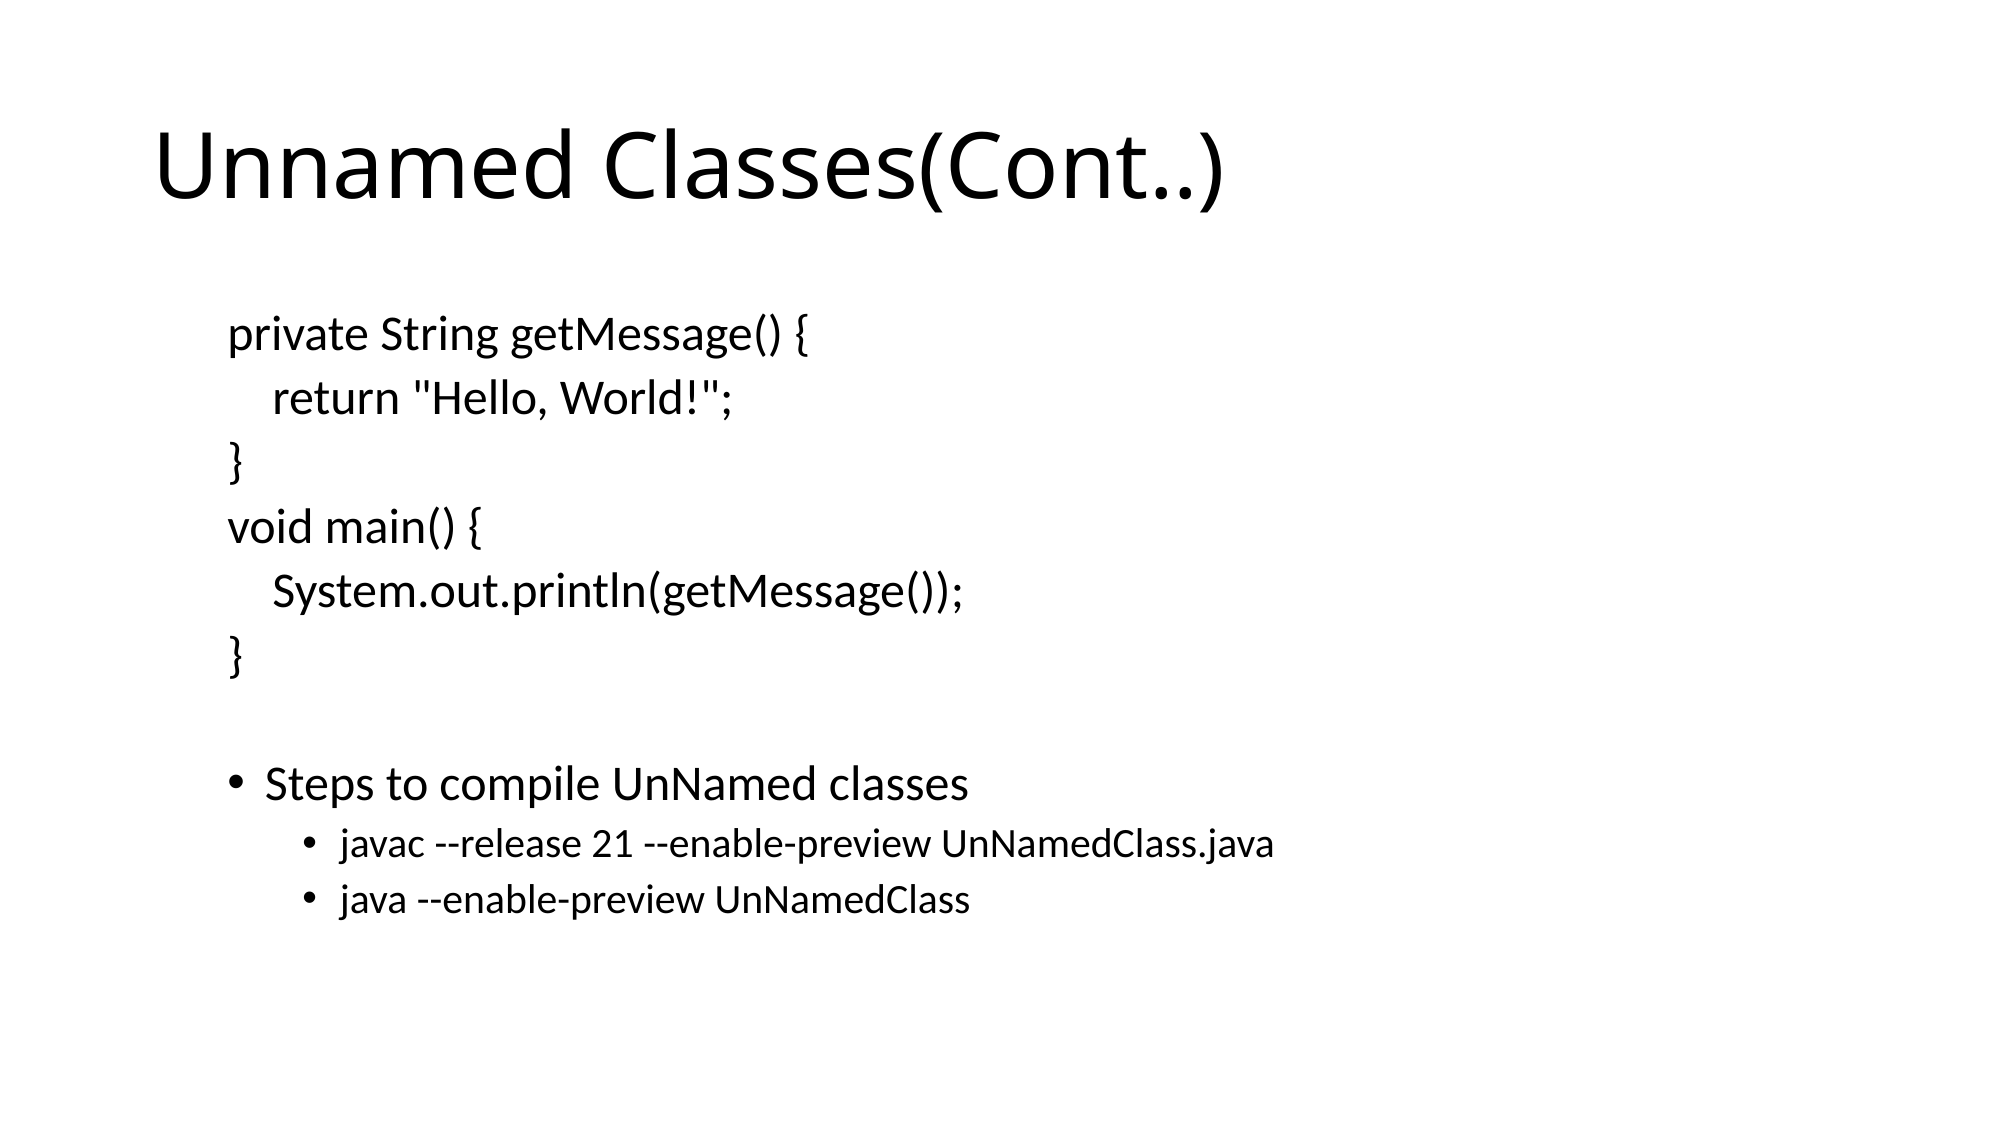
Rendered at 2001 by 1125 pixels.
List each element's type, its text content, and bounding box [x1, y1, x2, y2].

title Unnamed Classes(Cont..) [137, 59, 1863, 278]
list private String getMessage() { return "Hello, World!"; } void main() { System.out.println(getMessage()); } Steps to compile UnNamed classes javac --release 21 --enable-preview UnNamedClass.java java --enable-preview UnNamedClass [137, 299, 1863, 1014]
